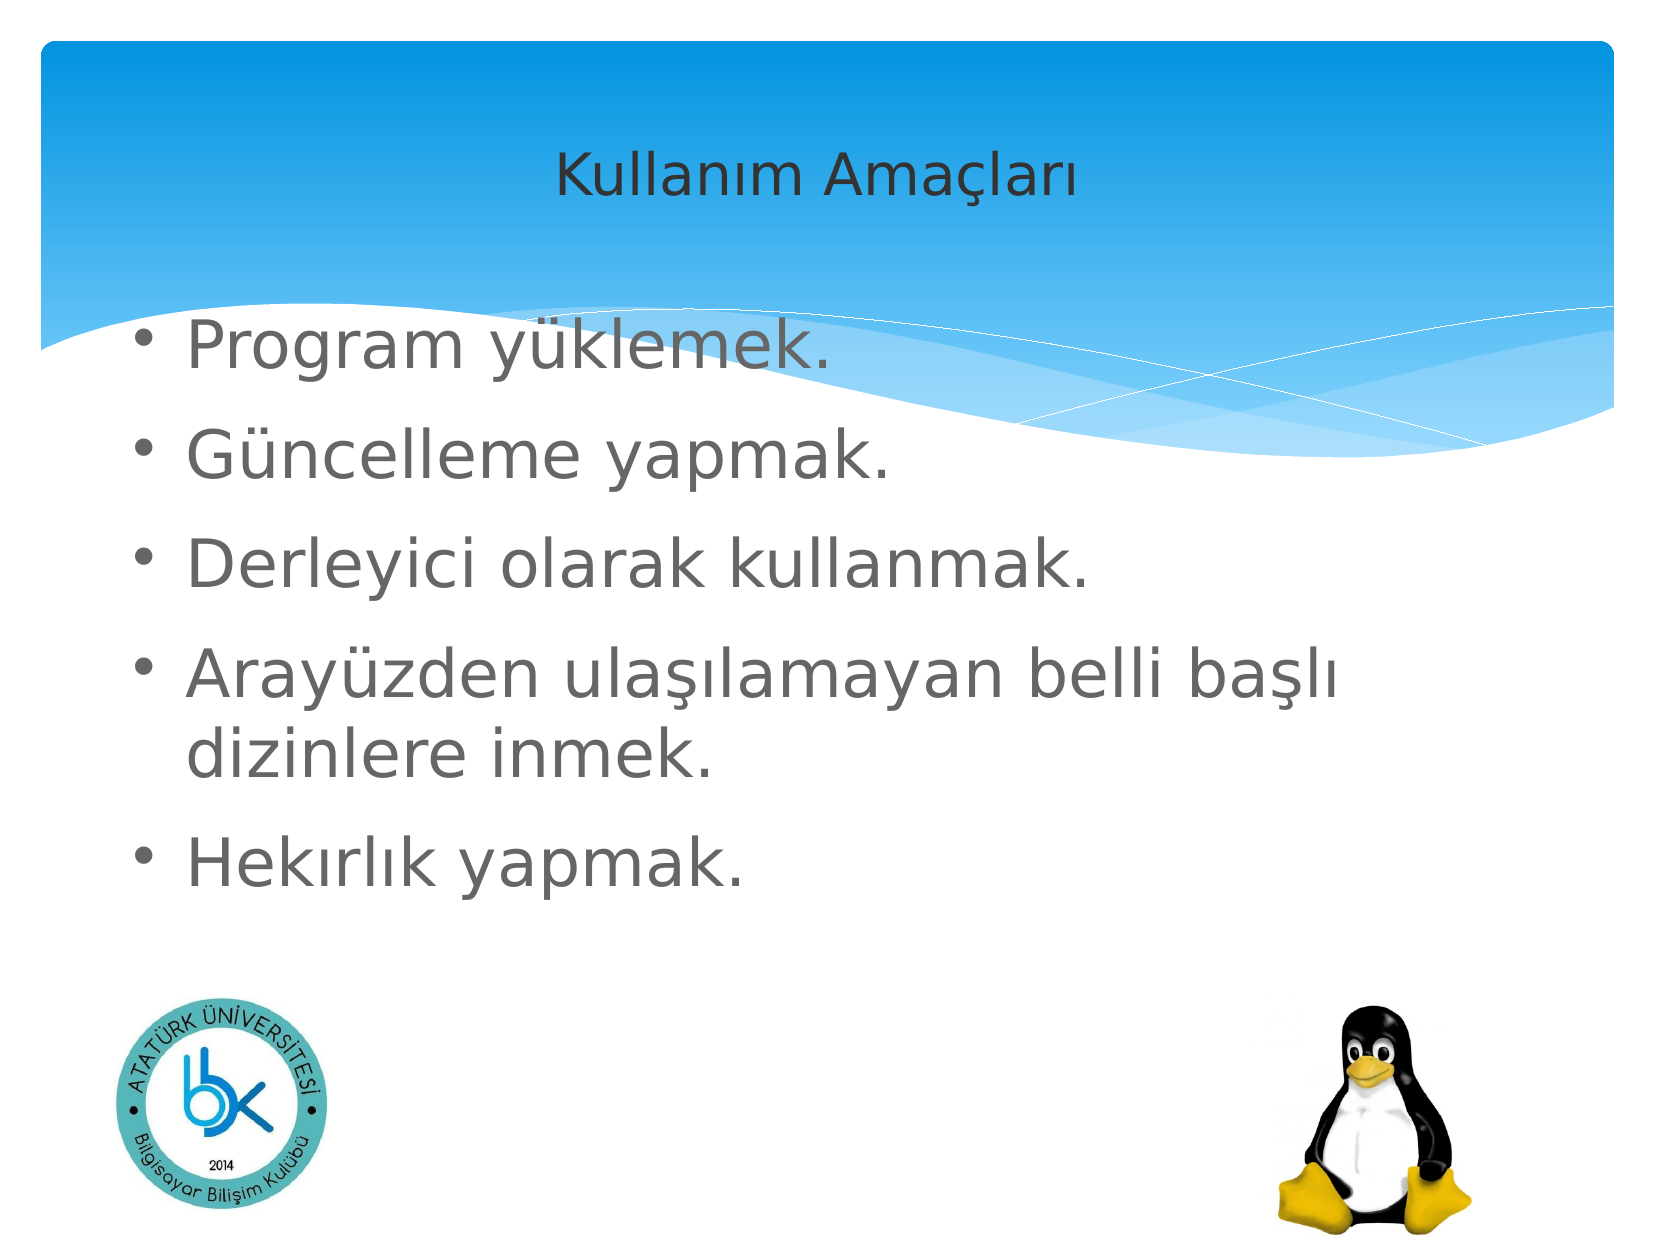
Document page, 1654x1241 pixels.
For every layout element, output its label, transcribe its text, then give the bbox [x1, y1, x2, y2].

picture [1251, 997, 1498, 1241]
picture [114, 997, 328, 1211]
text_box Program yüklemek. Güncelleme yapmak. Derleyici olarak kullanmak. Arayüzden ulaşılamayan belli başlı dizinlere inmek. Hekırlık yapmak. [114, 301, 1539, 1033]
text_box Kullanım Amaçları [114, 73, 1539, 270]
